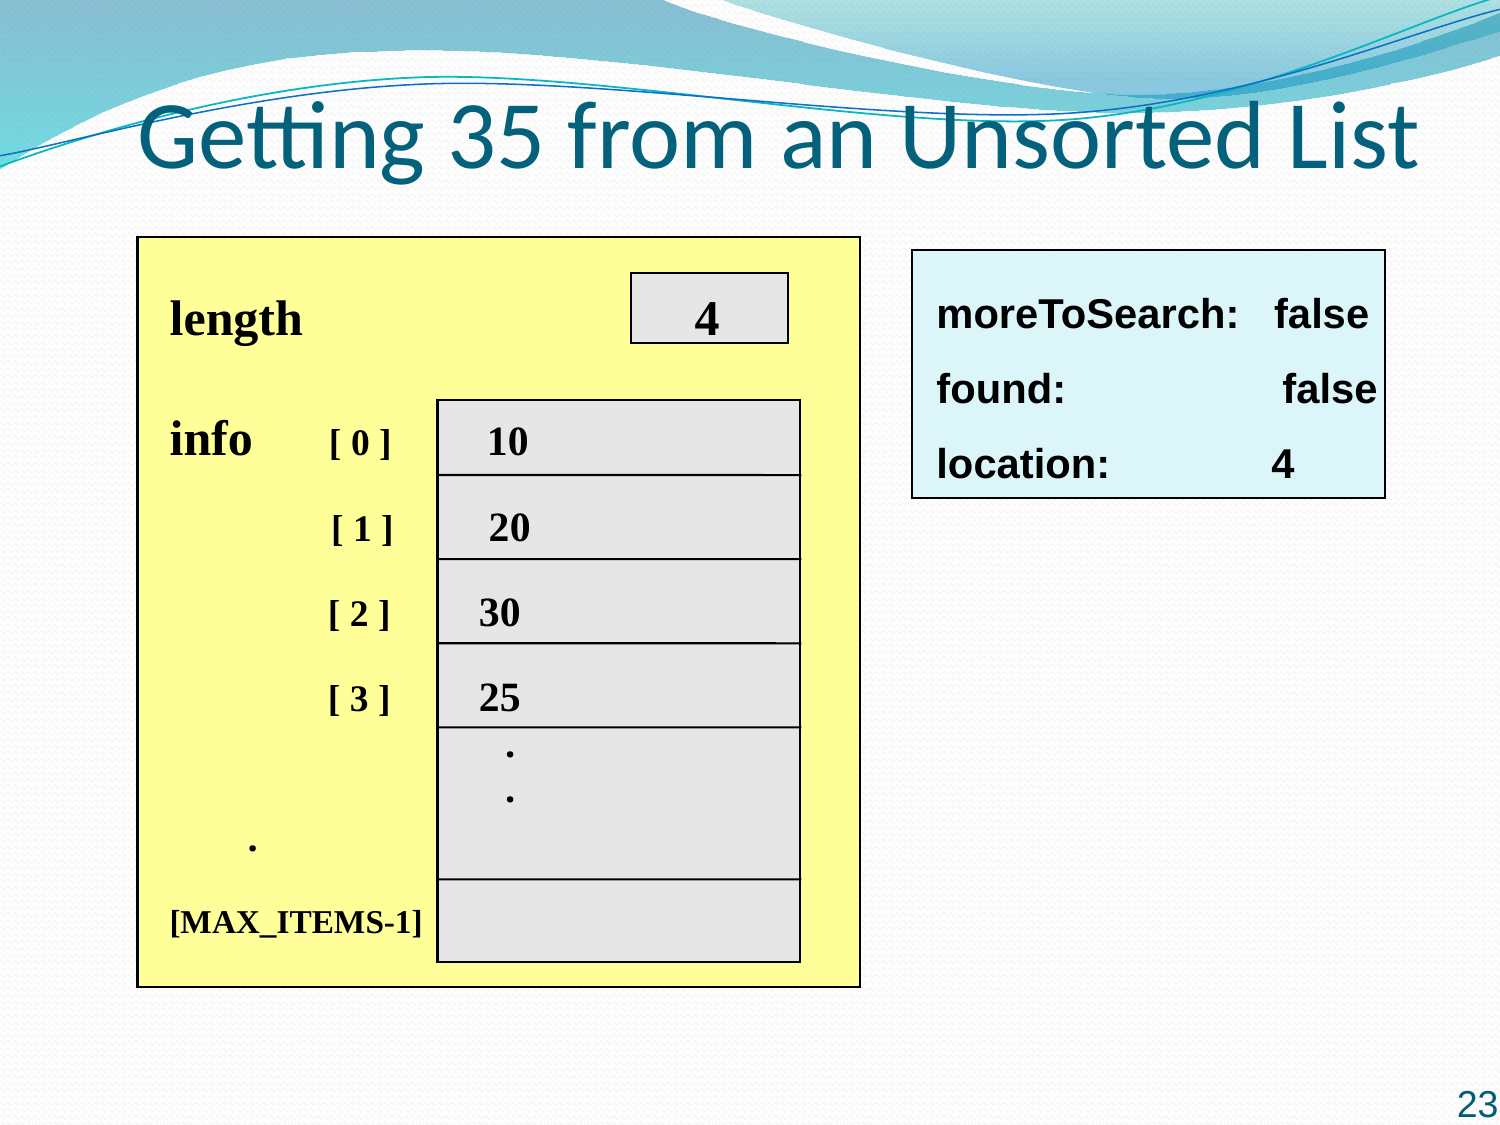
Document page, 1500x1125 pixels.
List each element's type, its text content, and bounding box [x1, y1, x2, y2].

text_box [436, 474, 802, 880]
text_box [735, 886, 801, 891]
text_box Print [430, 476, 735, 891]
text_box length 4 info [ 0 ] 10 [ 1 ] 20 [ 2 ] 30 [ 3 ] 25 . . . [MAX_ITEMS-1] [154, 277, 735, 1043]
slide_number 23 [1185, 1050, 1499, 1125]
text_box [801, 476, 808, 889]
text_box [631, 272, 788, 344]
text_box [912, 249, 1386, 498]
text_box [735, 890, 801, 963]
text_box moreToSearch: false found: false location: 4 [921, 278, 1393, 494]
text_box [137, 237, 861, 988]
text_box [735, 399, 801, 474]
title Getting 35 from an Unsorted List [137, 62, 1463, 188]
